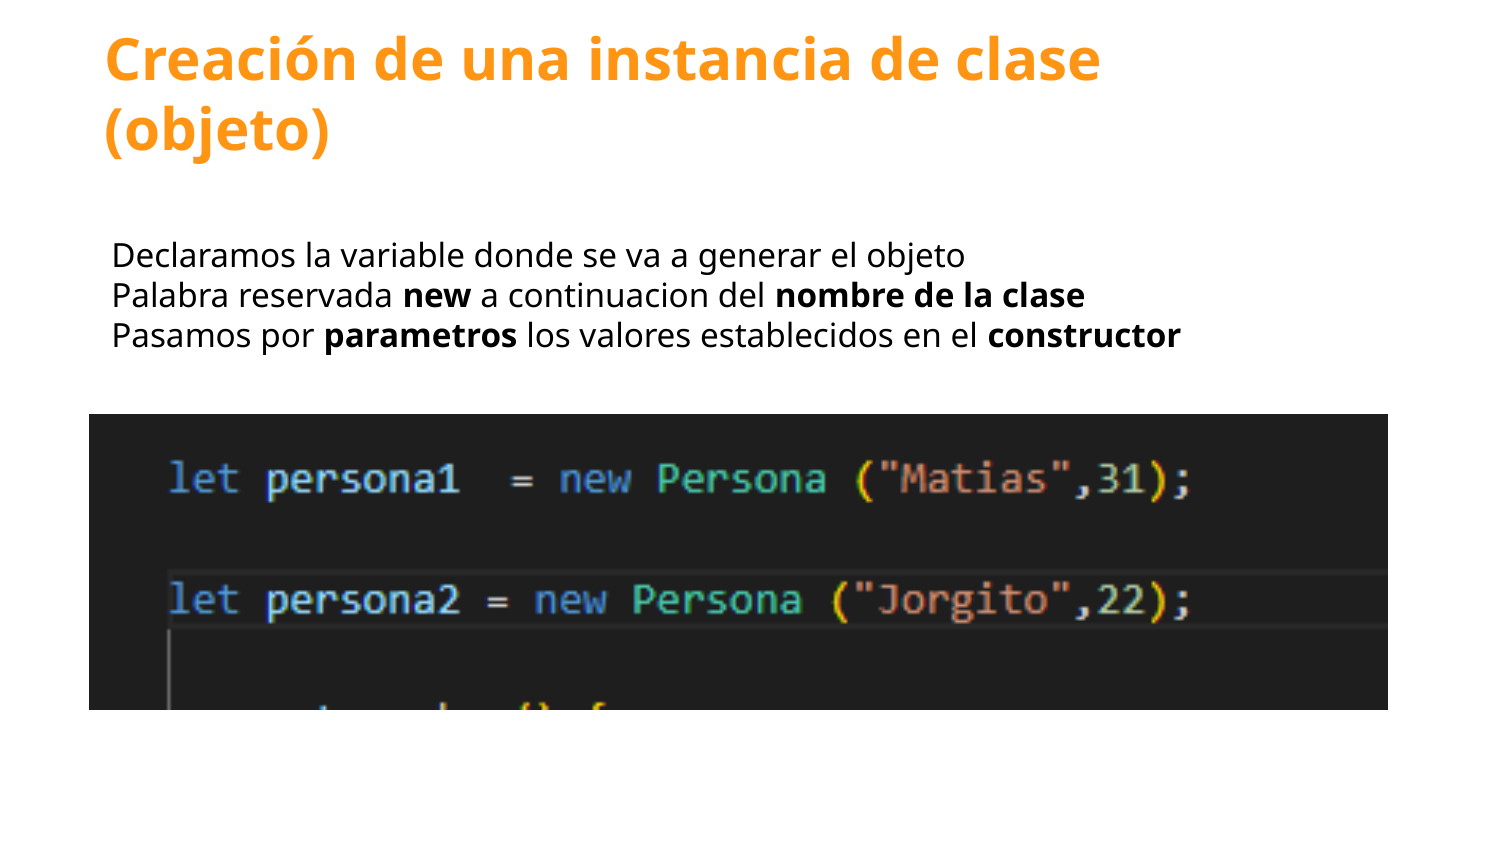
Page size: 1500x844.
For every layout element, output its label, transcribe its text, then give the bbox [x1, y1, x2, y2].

picture [89, 413, 1389, 710]
text_box Declaramos la variable donde se va a generar el objeto Palabra reservada new a continuacion del nombre de la clase Pasamos por parametros los valores establecidos en el constructor [96, 219, 1346, 400]
title Creación de una instancia de clase (objeto) [89, 69, 1340, 177]
